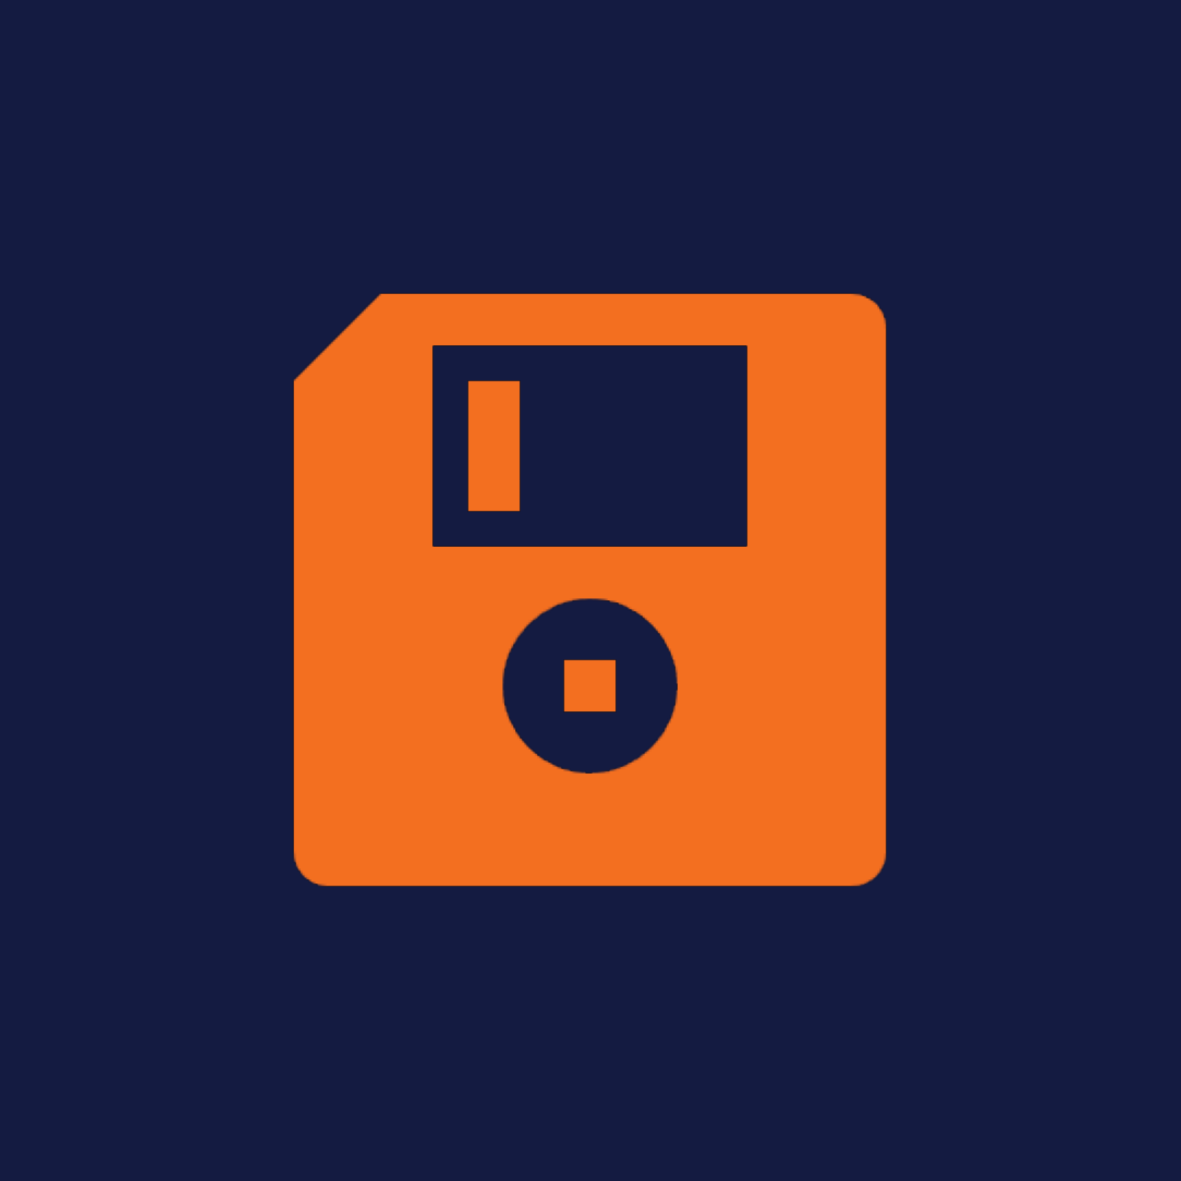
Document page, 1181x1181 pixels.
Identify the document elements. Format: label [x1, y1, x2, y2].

text_box [0, 0, 1181, 1181]
picture [172, 172, 1009, 1009]
